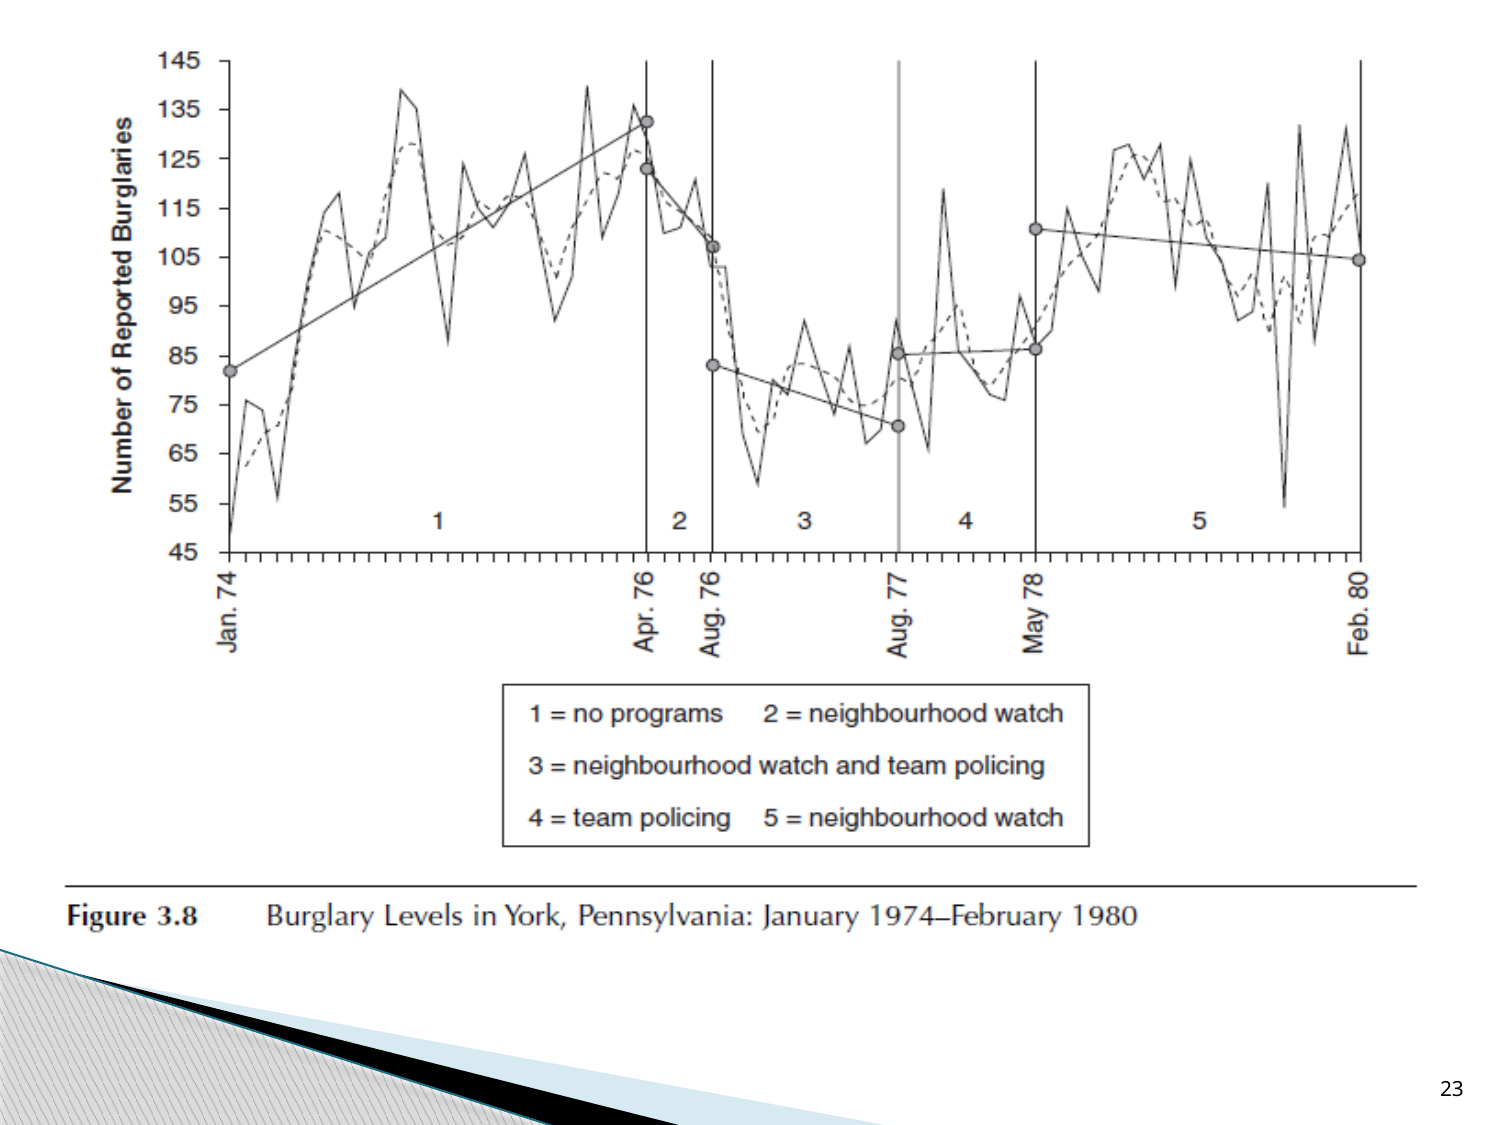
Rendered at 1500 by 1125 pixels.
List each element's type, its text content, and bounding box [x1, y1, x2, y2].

slide_number 23 [1418, 1051, 1479, 1112]
picture [36, 24, 1455, 951]
